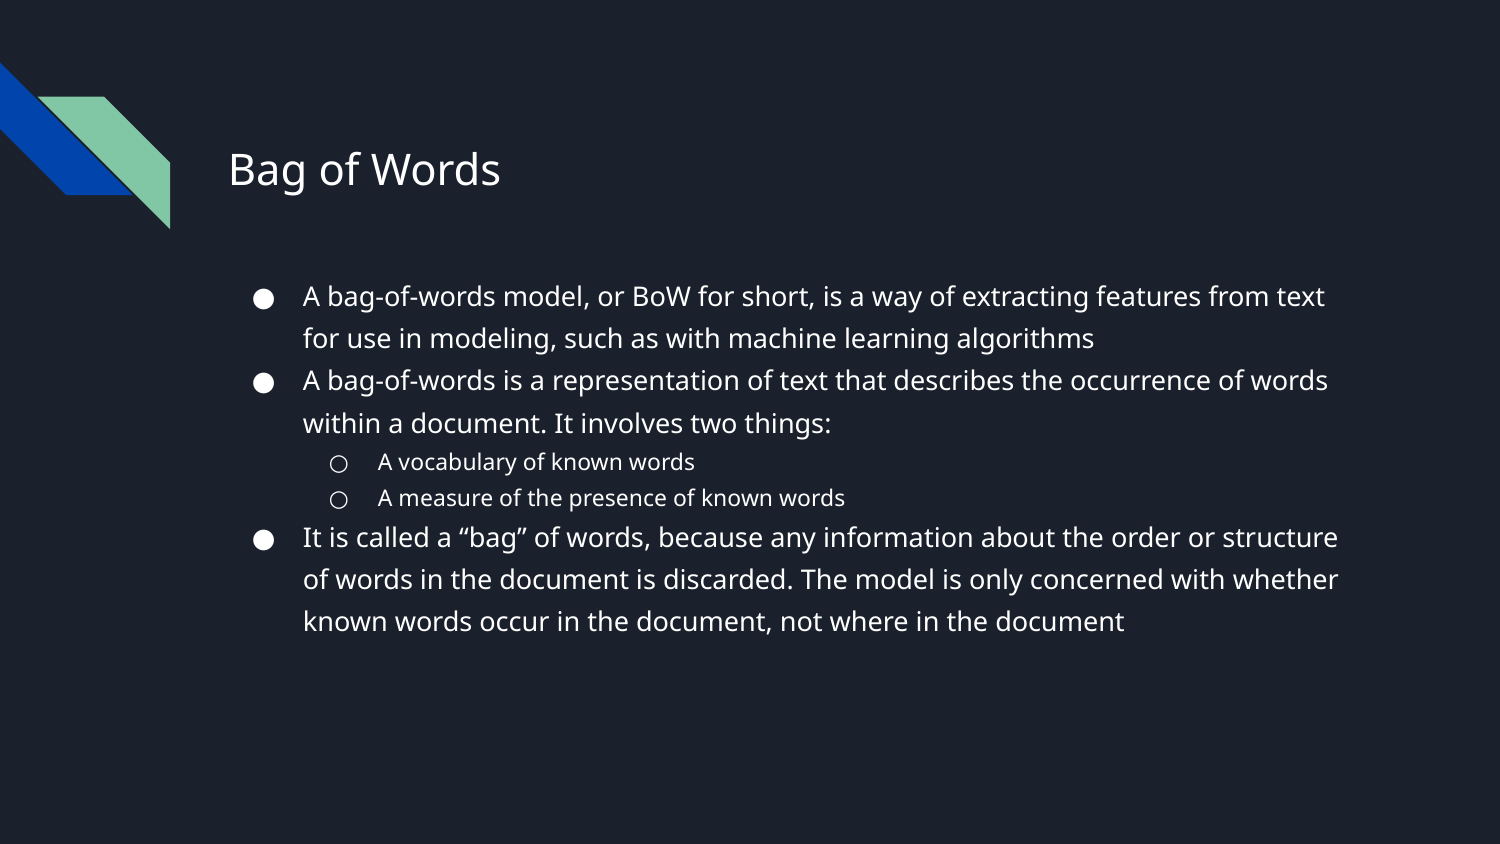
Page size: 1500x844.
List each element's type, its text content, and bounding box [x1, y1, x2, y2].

title Bag of Words [212, 64, 1368, 215]
list A bag-of-words model, or BoW for short, is a way of extracting features from text for use in modeling, such as with machine learning algorithms A bag-of-words is a representation of text that describes the occurrence of words within a document. It involves two things: A vocabulary of known words A measure of the presence of known words It is called a “bag” of words, because any information about the order or structure of words in the document is discarded. The model is only concerned with whether known words occur in the document, not where in the document [212, 257, 1368, 735]
